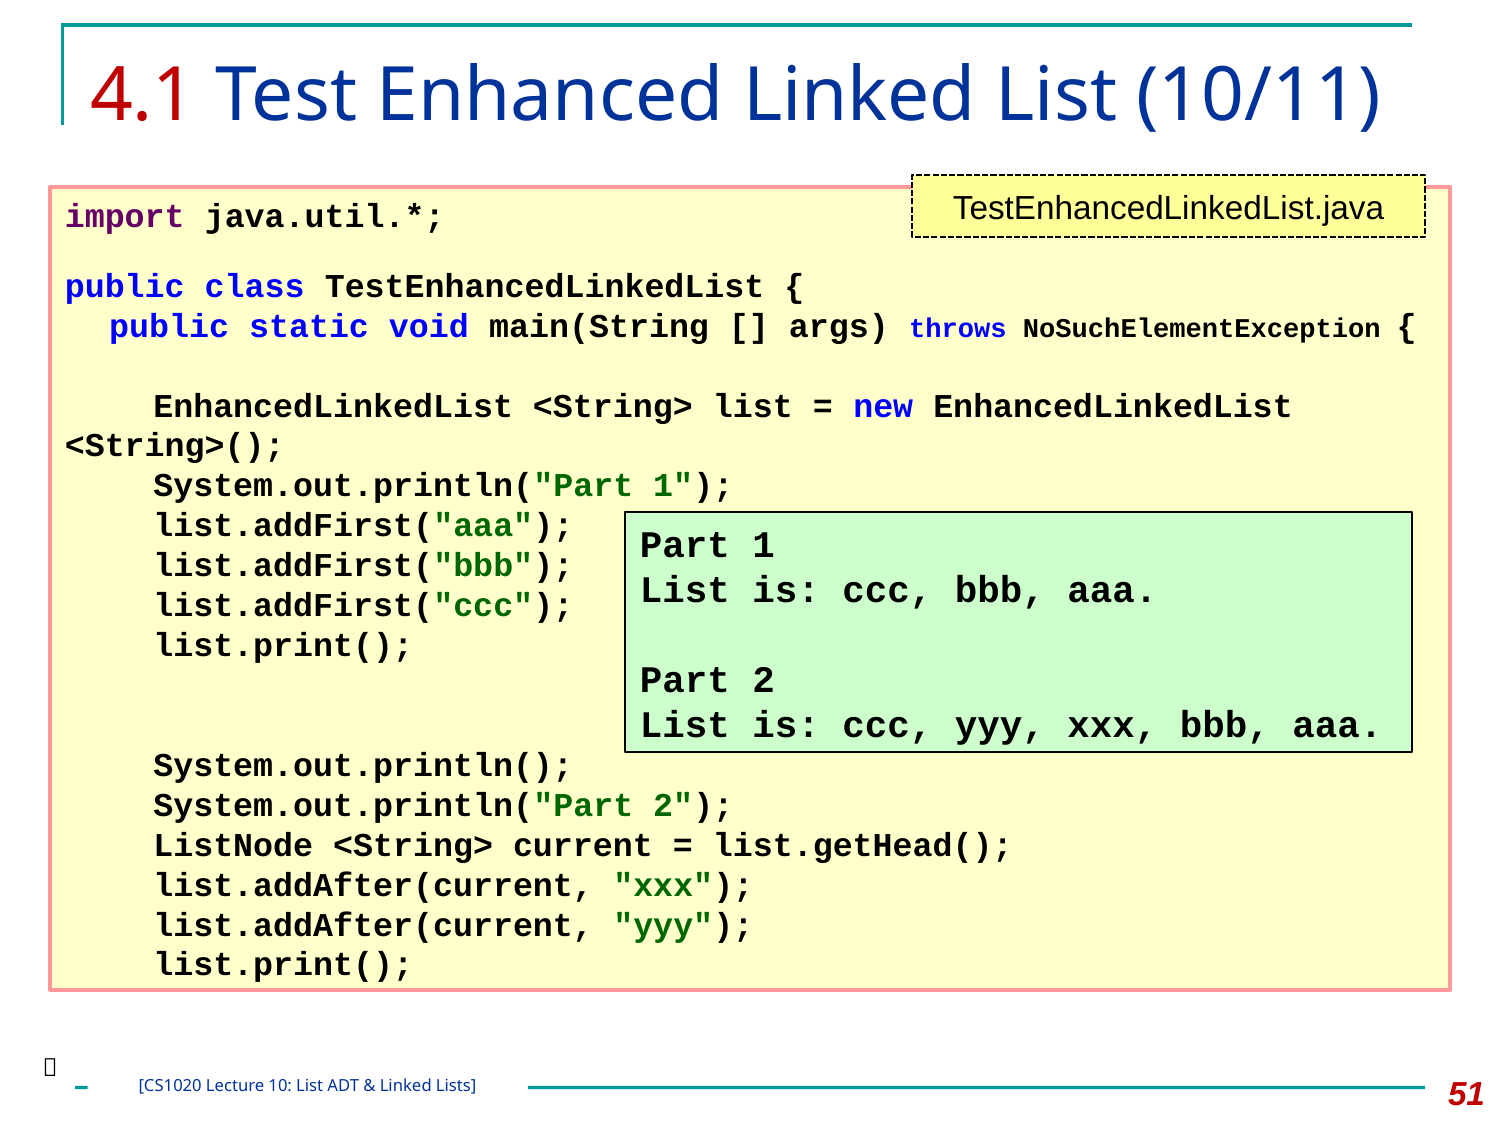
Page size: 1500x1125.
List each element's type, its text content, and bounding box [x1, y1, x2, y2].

title 4.1 Test Enhanced Linked List (10/11) [74, 37, 1463, 168]
text_box  [24, 1050, 75, 1083]
text_box [CS1020 Lecture 10: List ADT & Linked Lists] [87, 1074, 528, 1109]
slide_number 51 [1400, 1065, 1500, 1125]
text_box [49, 174, 1451, 1000]
